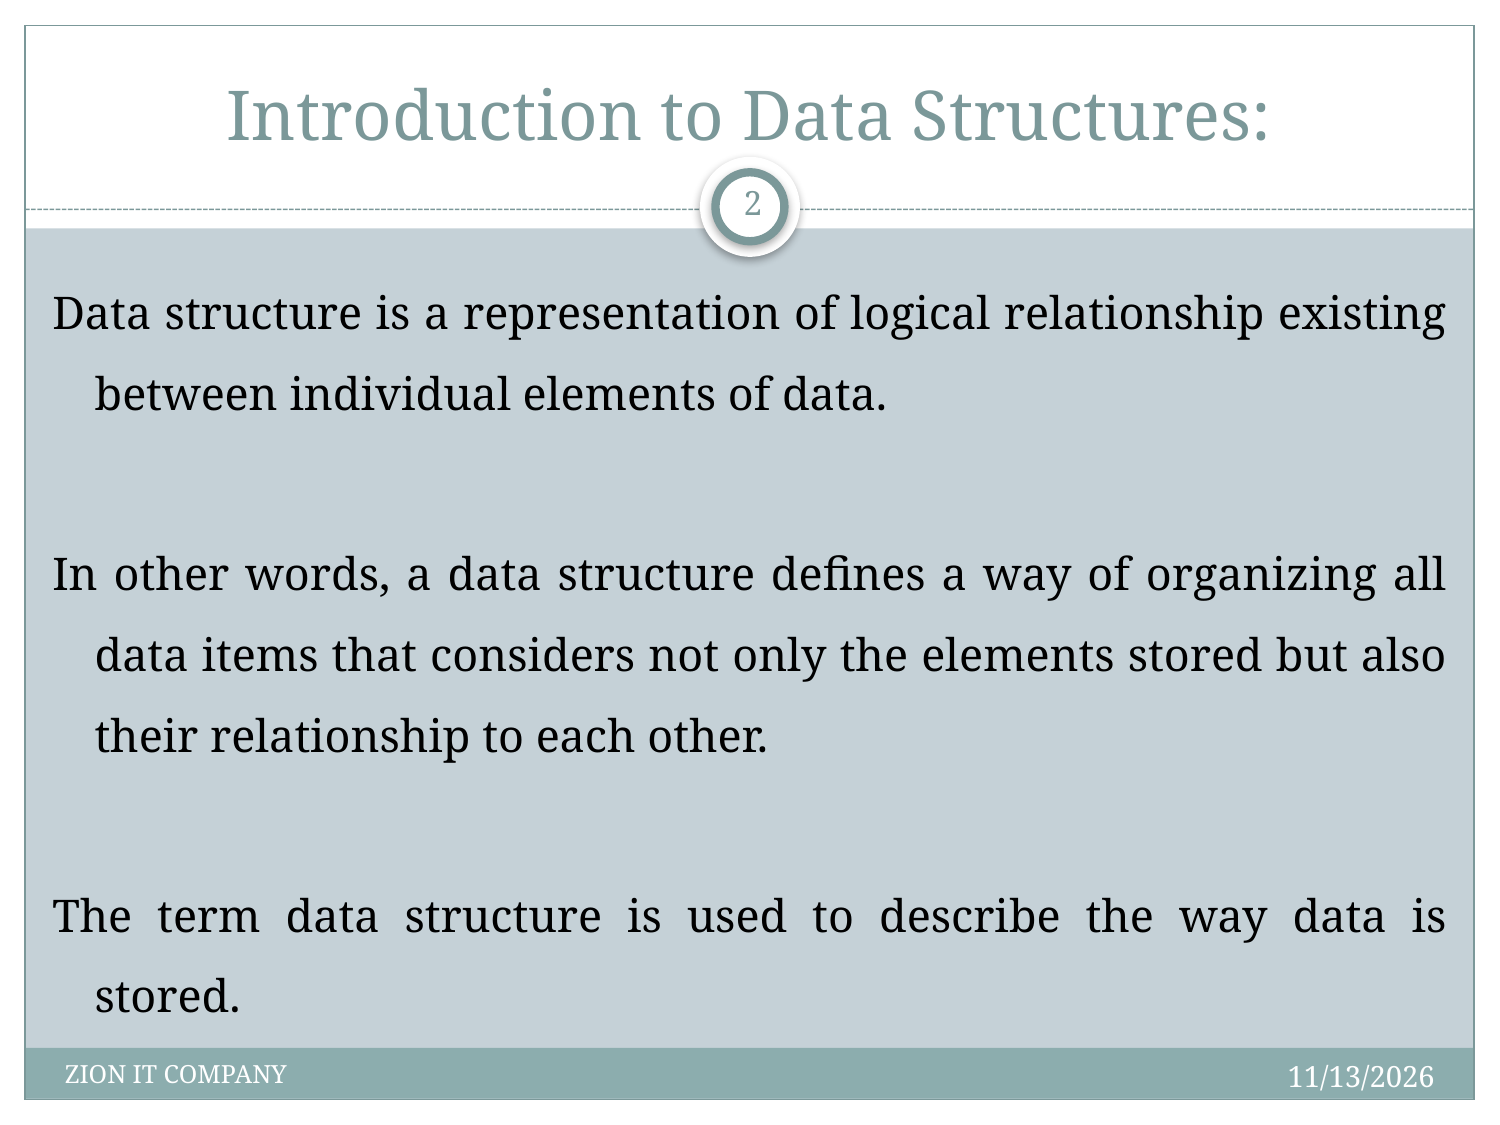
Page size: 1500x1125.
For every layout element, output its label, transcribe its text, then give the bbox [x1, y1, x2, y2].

slide_number 2 [715, 168, 791, 241]
footer ZION IT COMPANY [50, 1051, 638, 1112]
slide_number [950, 1050, 1450, 1111]
title Introduction to Data Structures: [49, 37, 1450, 162]
list Data structure is a representation of logical relationship existing between individual elements of data. In other words, a data structure defines a way of organizing all data items that considers not only the elements stored but also their relationship to each other. The term data structure is used to describe the way data is stored. [37, 249, 1463, 1038]
